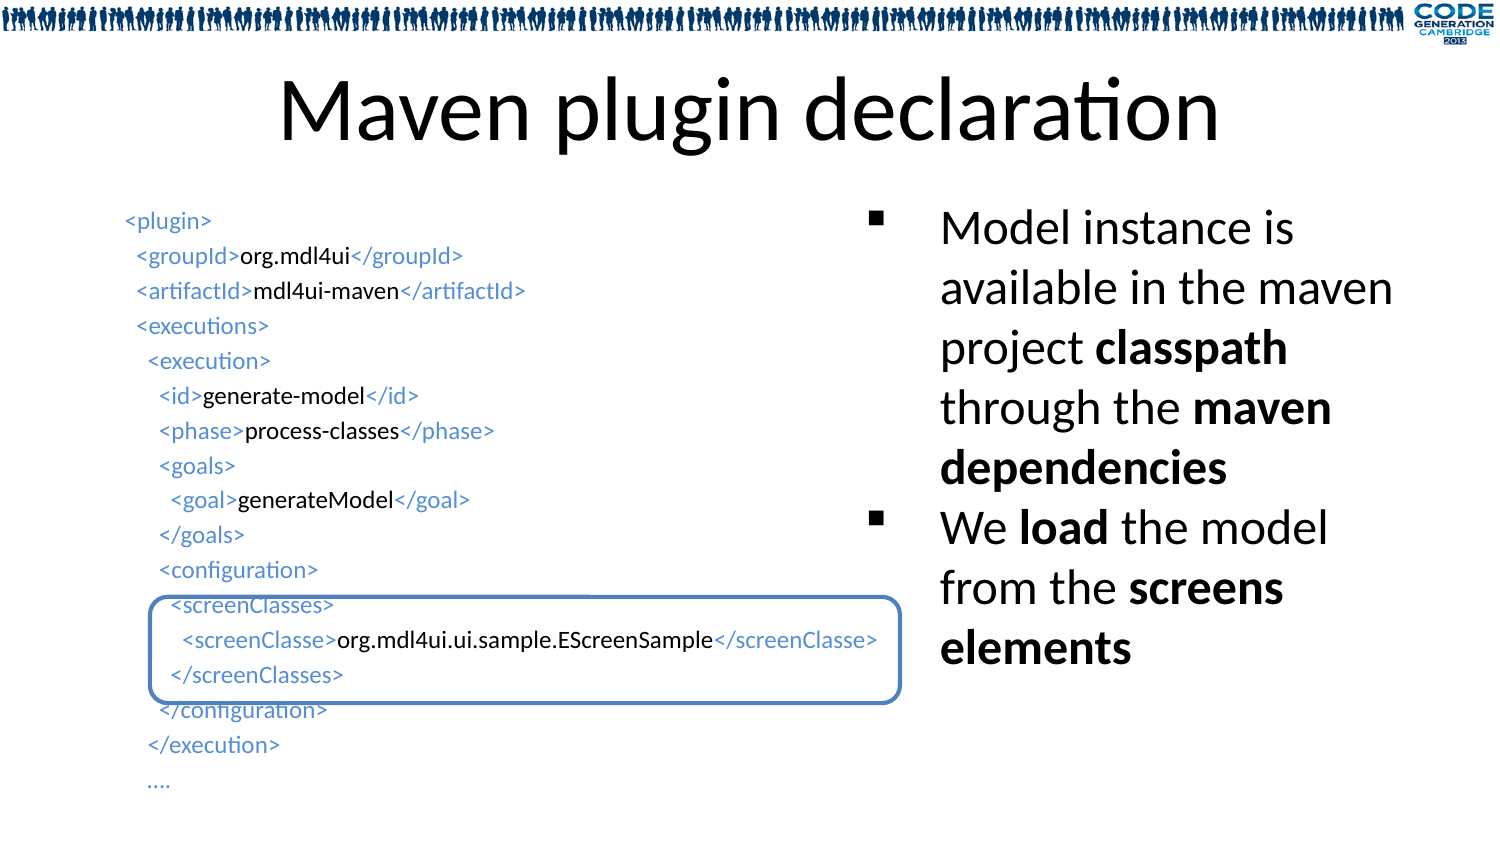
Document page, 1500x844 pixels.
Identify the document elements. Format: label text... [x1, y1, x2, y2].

text_box [147, 594, 903, 706]
text_box Model instance is available in the maven project classpath through the maven dependencies We load the model from the screens elements [849, 187, 1425, 683]
title Maven plugin declaration [75, 33, 1425, 175]
list <plugin> <groupId>org.mdl4ui</groupId> <artifactId>mdl4ui-maven</artifactId> <executions> <execution> <id>generate-model</id> <phase>process-classes</phase> <goals> <goal>generateModel</goal> </goals> <configuration> <screenClasses> <screenClasse>org.mdl4ui.ui.sample.EScreenSample</screenClasse> </screenClasses> </configuration> </execution> …. [75, 196, 1425, 754]
picture [0, 0, 1500, 57]
